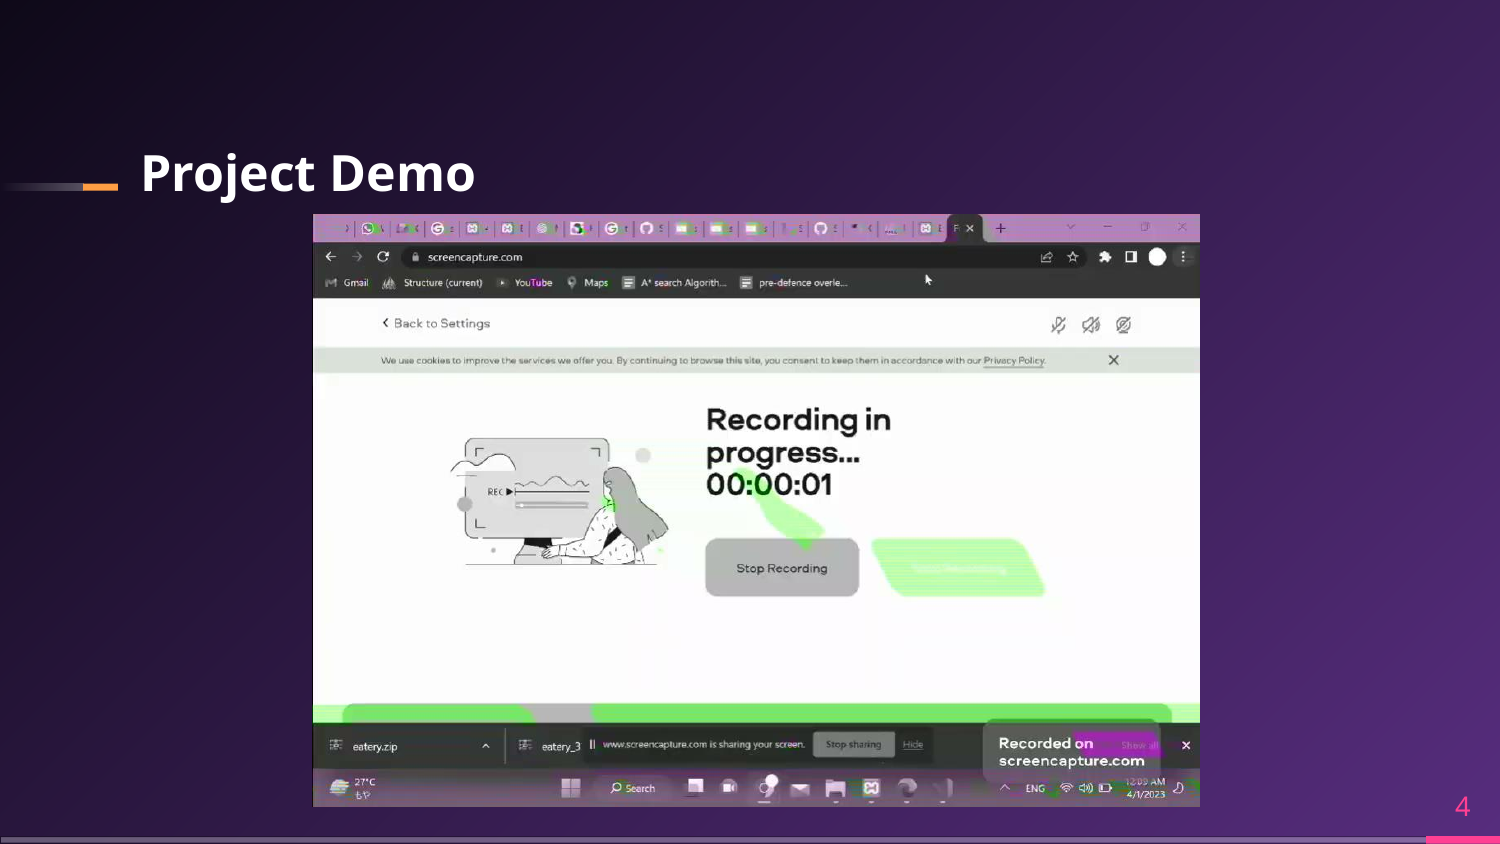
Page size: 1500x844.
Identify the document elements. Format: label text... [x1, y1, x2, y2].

slide_number ‹#› [1426, 779, 1500, 837]
picture [312, 214, 1200, 807]
title Project Demo [140, 137, 1011, 203]
